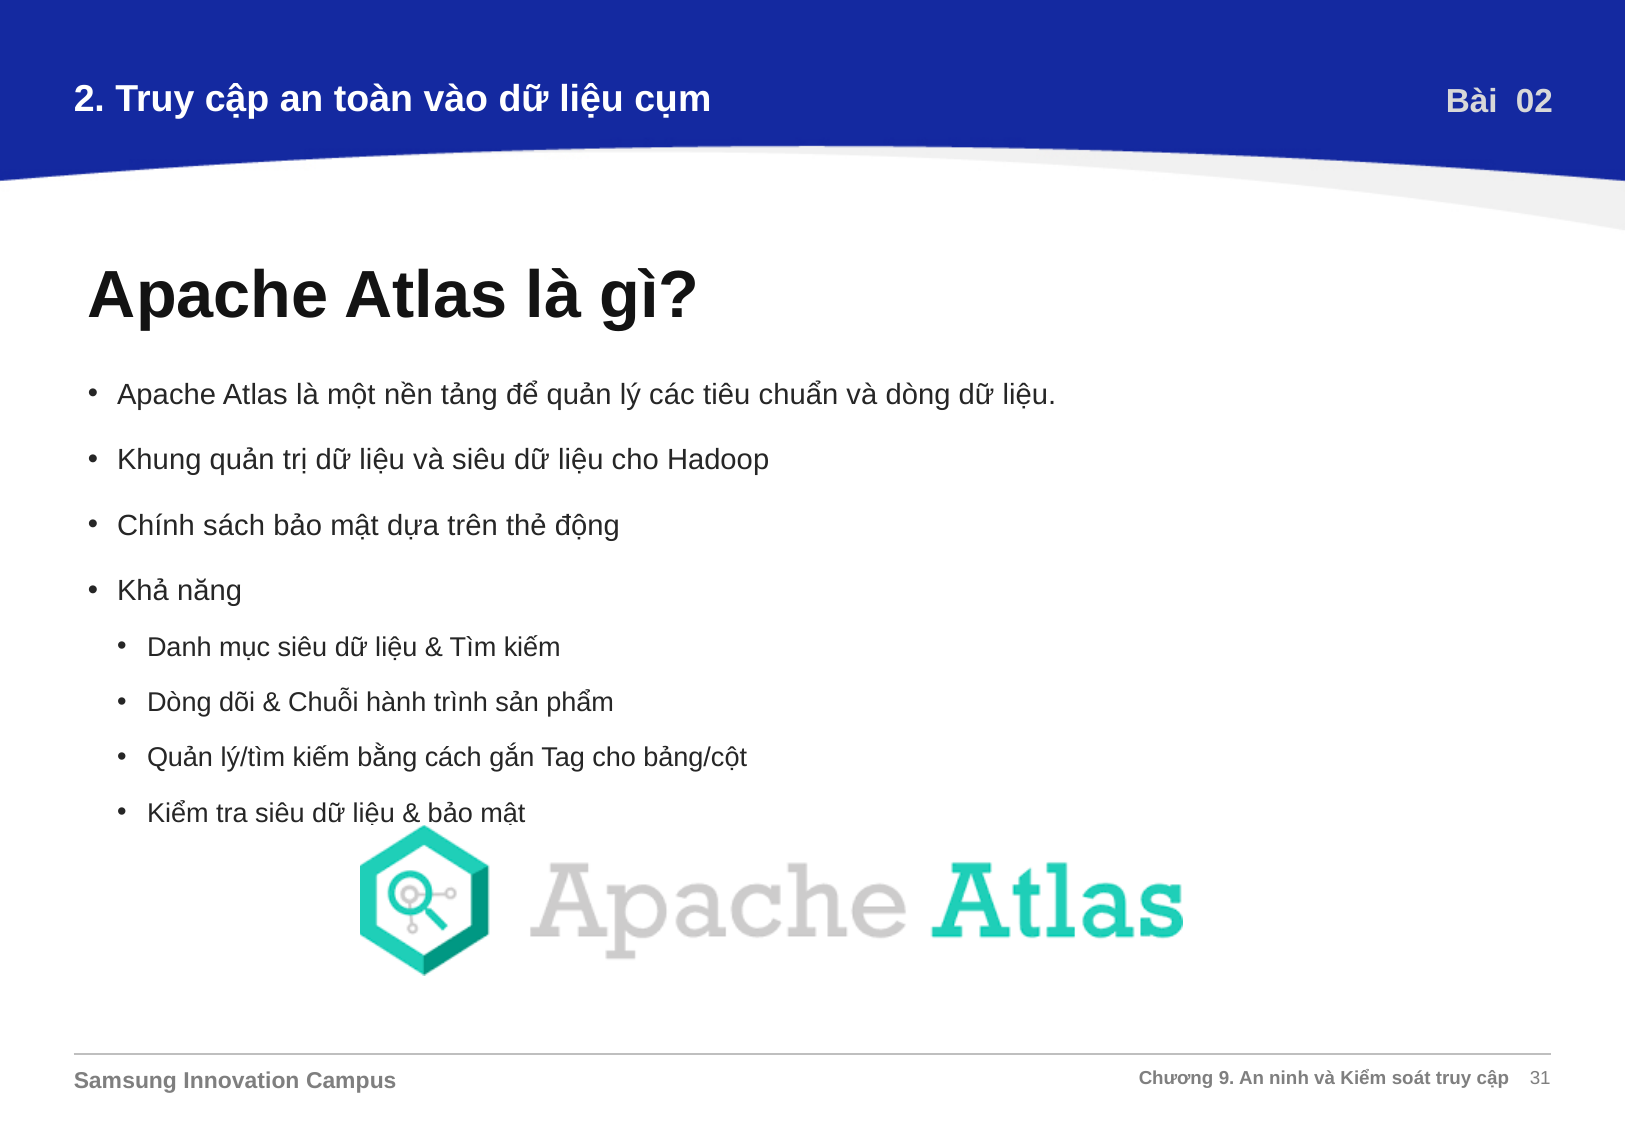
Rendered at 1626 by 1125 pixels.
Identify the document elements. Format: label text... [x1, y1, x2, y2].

list Bài 02 [1423, 79, 1554, 120]
list Apache Atlas là một nền tảng để quản lý các tiêu chuẩn và dòng dữ liệu. Khung quản trị dữ liệu và siêu dữ liệu cho Hadoop Chính sách bảo mật dựa trên thẻ động Khả năng Danh mục siêu dữ liệu & Tìm kiếm Dòng dõi & Chuỗi hành trình sản phẩm Quản lý/tìm kiếm bằng cách gắn Tag cho bảng/cột Kiểm tra siêu dữ liệu & bảo mật [87, 365, 1531, 1053]
list 2. Truy cập an toàn vào dữ liệu cụm [73, 73, 980, 119]
list Apache Atlas là gì? [87, 249, 1531, 331]
picture [0, 0, 1625, 1125]
